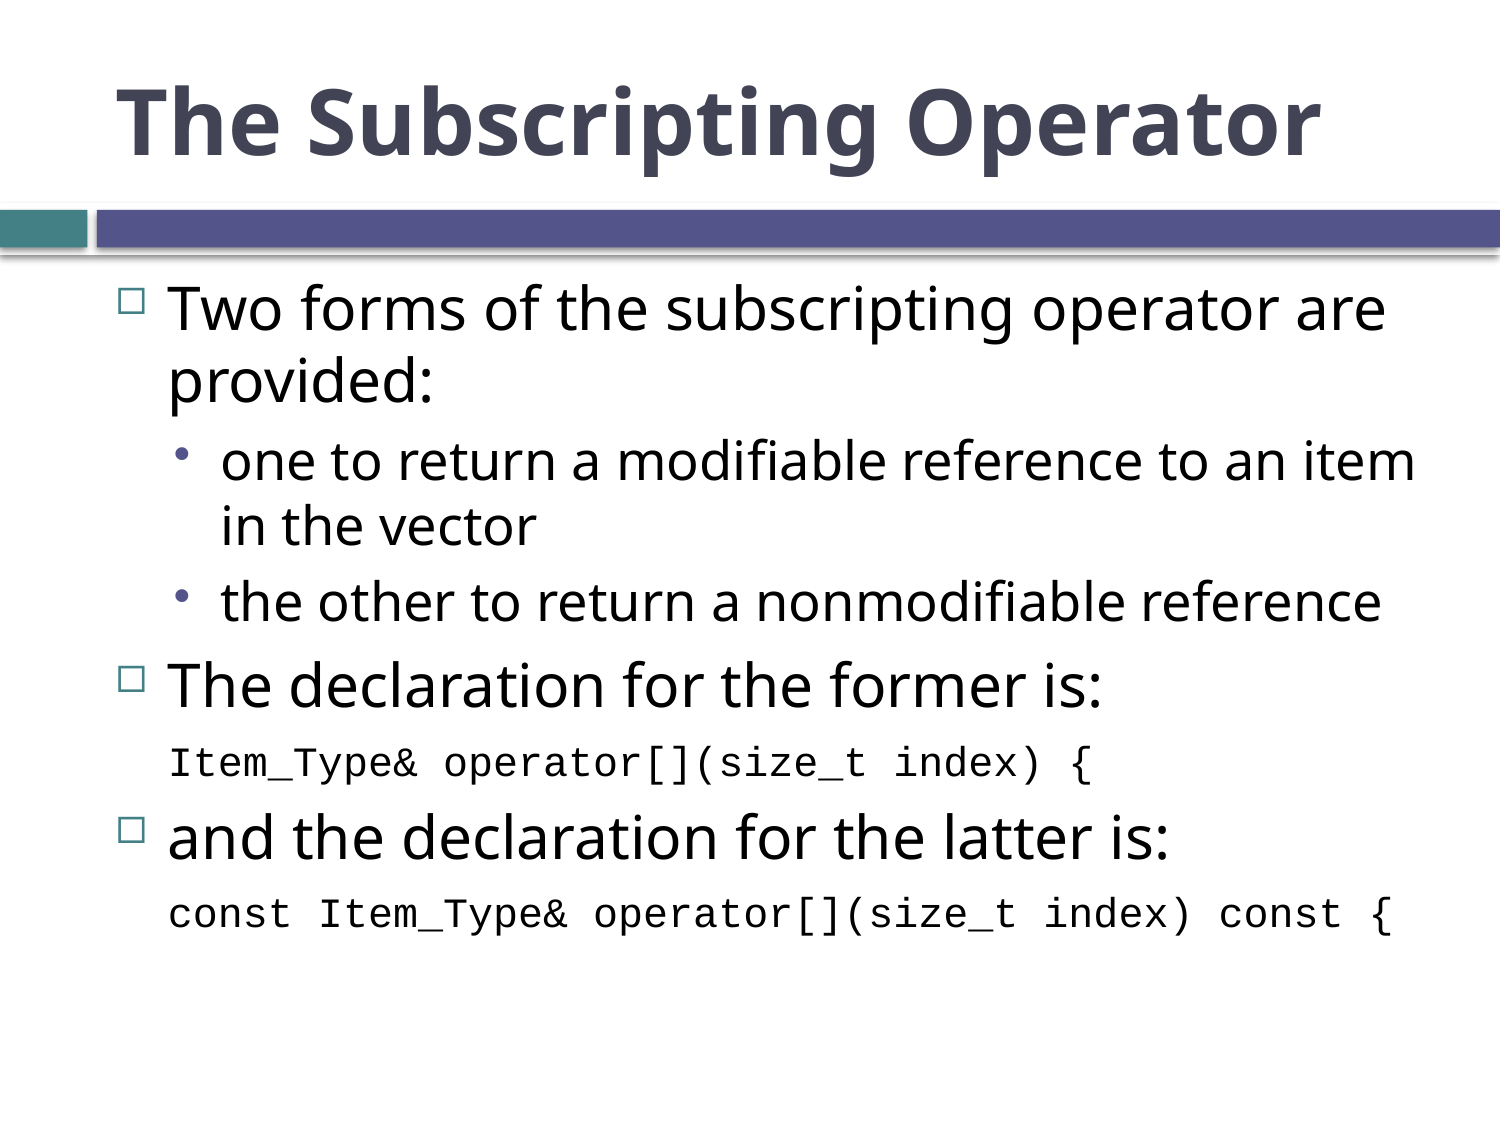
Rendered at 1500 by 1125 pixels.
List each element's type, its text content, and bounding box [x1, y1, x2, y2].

list Two forms of the subscripting operator are provided: one to return a modifiable reference to an item in the vector the other to return a nonmodifiable reference The declaration for the former is: Item_Type& operator[](size_t index) { and the declaration for the latter is: const Item_Type& operator[](size_t index) const { [100, 262, 1439, 1063]
title The Subscripting Operator [100, 37, 1439, 201]
